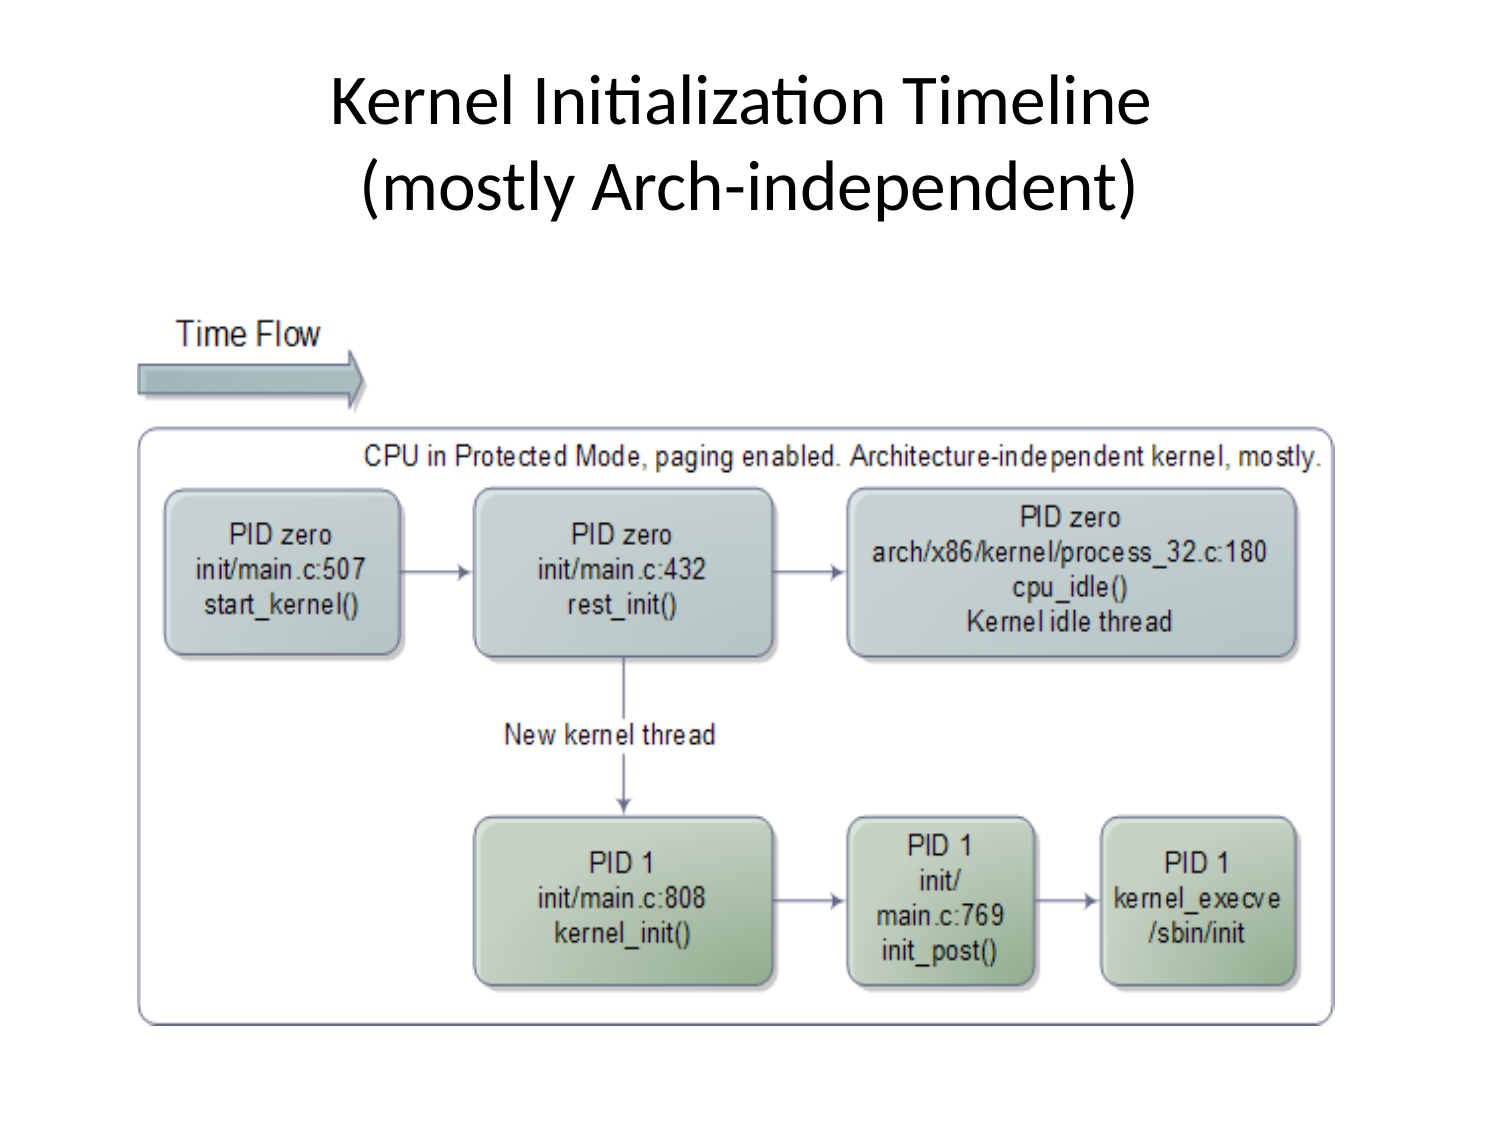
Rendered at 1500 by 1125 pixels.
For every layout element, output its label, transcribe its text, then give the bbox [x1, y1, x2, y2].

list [137, 312, 1335, 1026]
title Kernel Initialization Timeline (mostly Arch-independent) [75, 45, 1425, 233]
